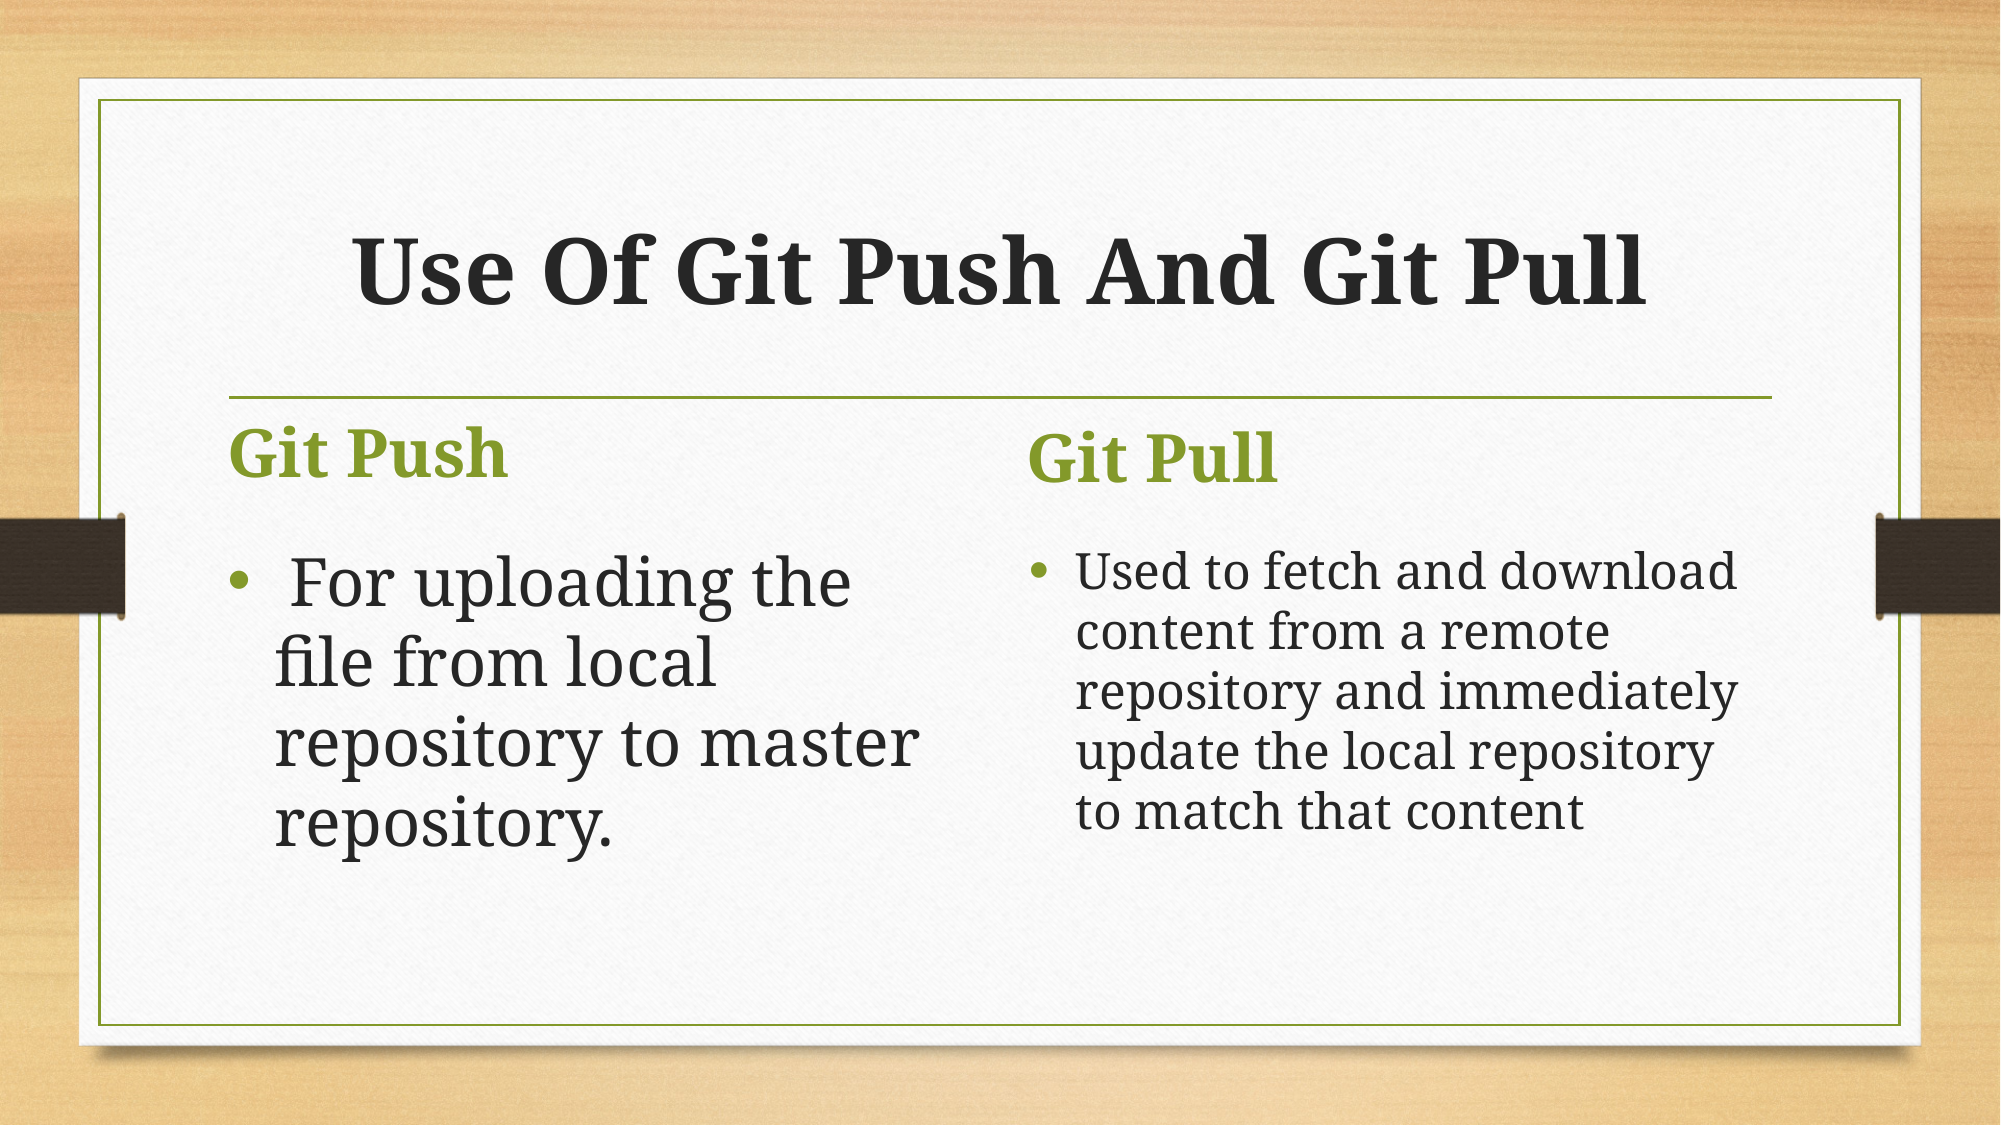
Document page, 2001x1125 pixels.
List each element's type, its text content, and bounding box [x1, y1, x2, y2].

list Git Pull [1011, 408, 1786, 503]
title Use Of Git Push And Git Pull [212, 161, 1788, 375]
list Git Push [212, 403, 987, 499]
list Used to fetch and download content from a remote repository and immediately update the local repository to match that content [1013, 532, 1788, 964]
list For uploading the file from local repository to master repository. [212, 532, 987, 964]
picture [0, 0, 2001, 1125]
